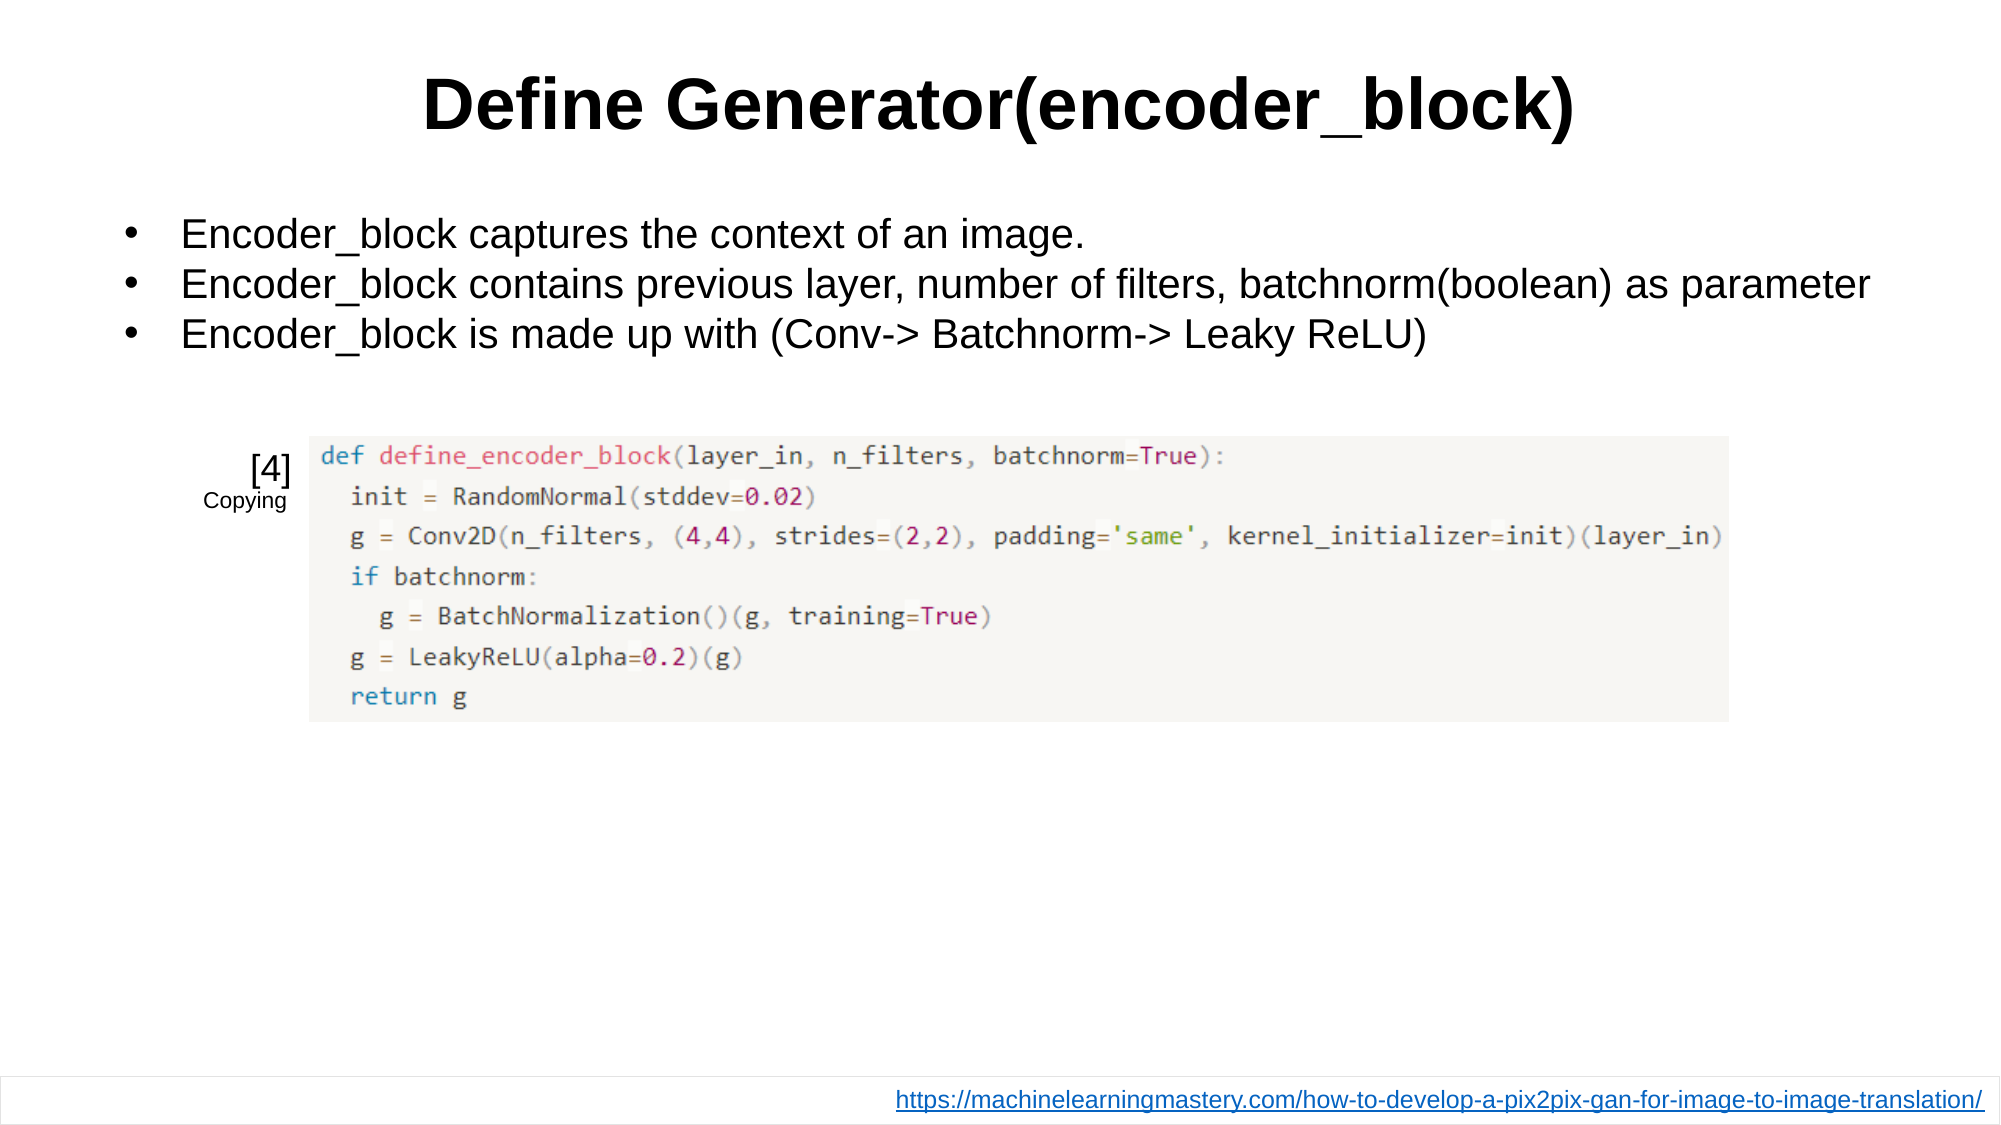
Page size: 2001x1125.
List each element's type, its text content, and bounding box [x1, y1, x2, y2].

text_box https://machinelearningmastery.com/how-to-develop-a-pix2pix-gan-for-image-to-image-translation/ [0, 1076, 2000, 1125]
text_box Define Generator(encoder_block) [0, 54, 2000, 153]
picture [309, 436, 1729, 722]
text_box [4] [235, 436, 307, 478]
text_box Copying [188, 478, 309, 521]
text_box Encoder_block captures the context of an image. Encoder_block contains previous layer, number of filters, batchnorm(boolean) as parameter Encoder_block is made up with (Conv-> Batchnorm-> Leaky ReLU) [109, 199, 1891, 365]
